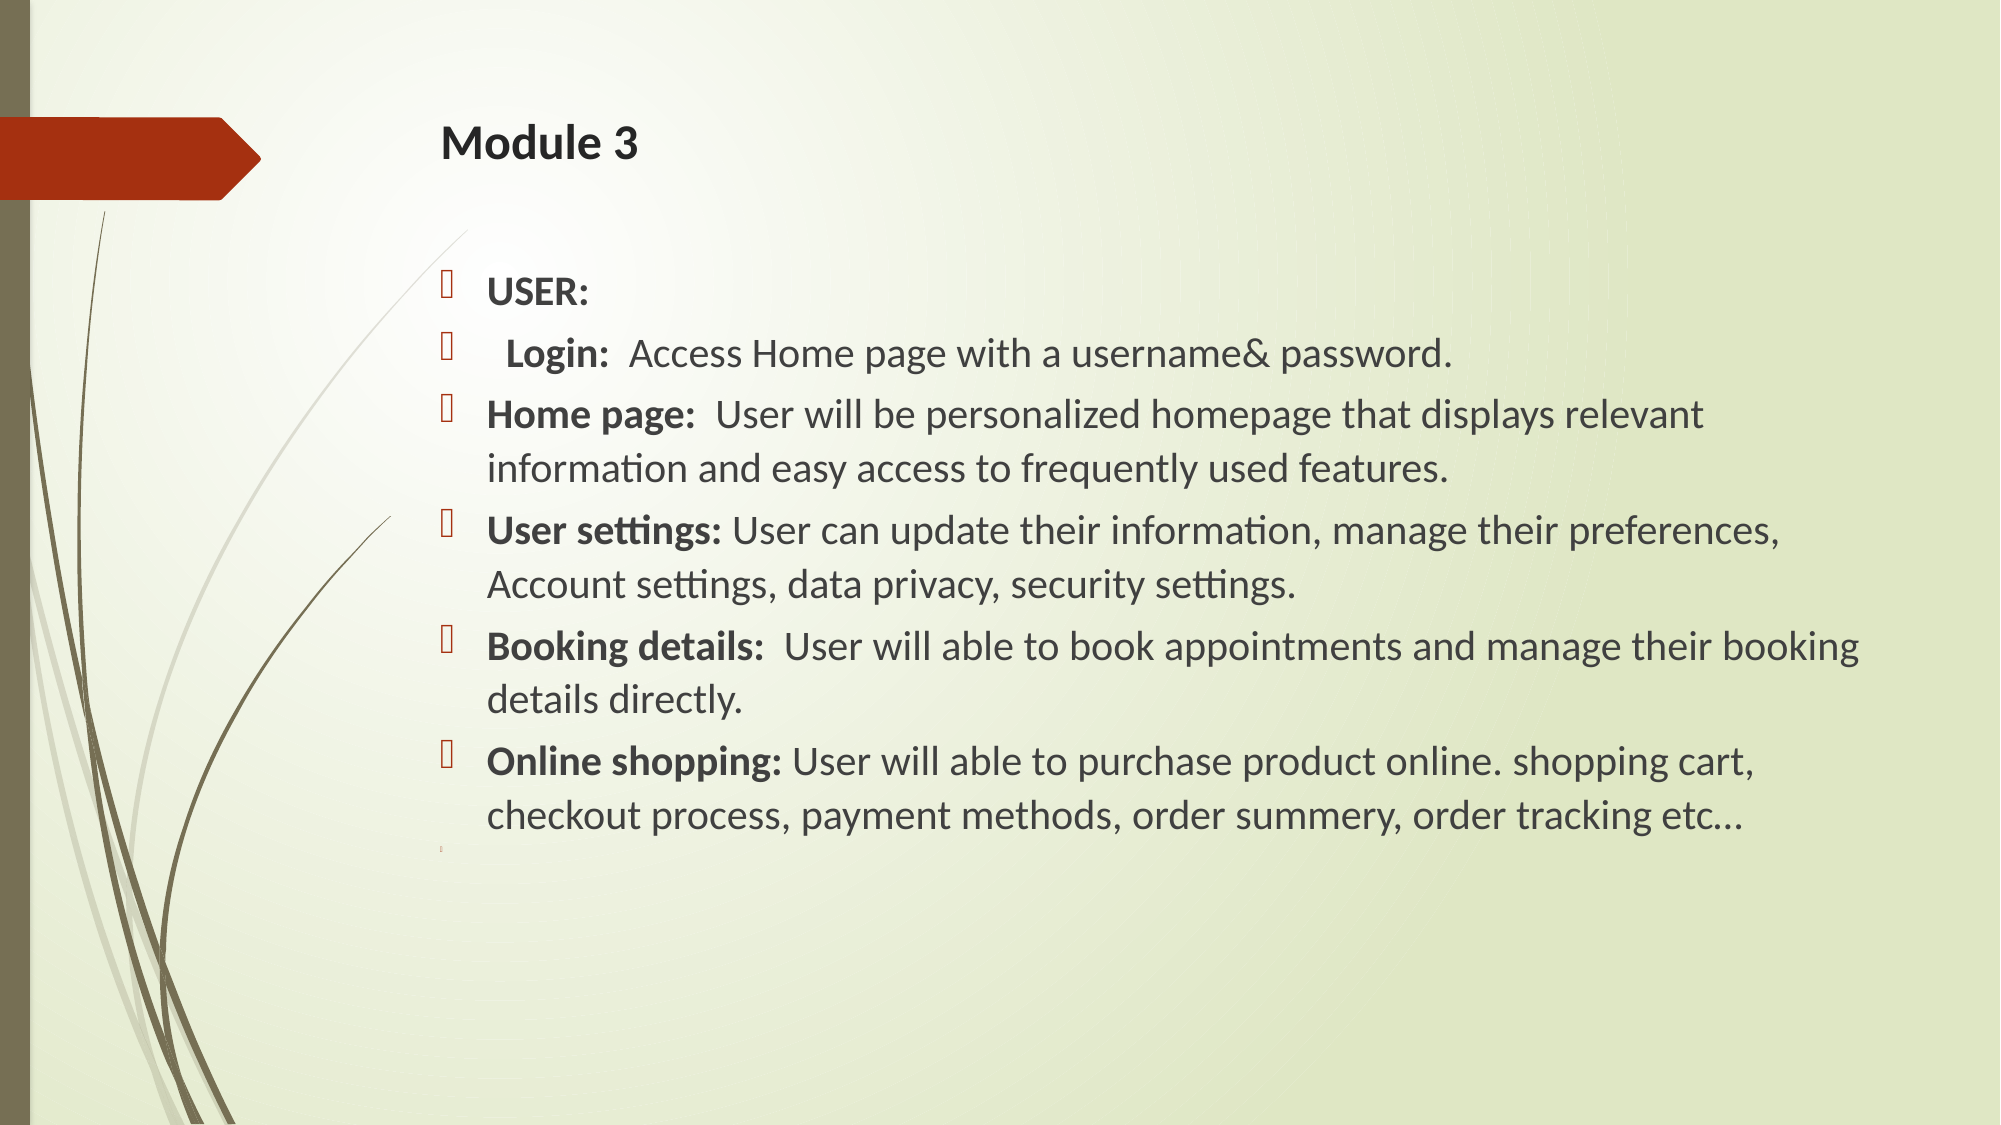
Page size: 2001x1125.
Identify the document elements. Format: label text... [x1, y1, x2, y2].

list USER: Login: Access Home page with a username& password. Home page: User will be personalized homepage that displays relevant information and easy access to frequently used features. User settings: User can update their information, manage their preferences, Account settings, data privacy, security settings. Booking details: User will able to book appointments and manage their booking details directly. Online shopping: User will able to purchase product online. shopping cart, checkout process, payment methods, order summery, order tracking etc… [424, 252, 1888, 873]
title Module 3 [425, 102, 1888, 252]
